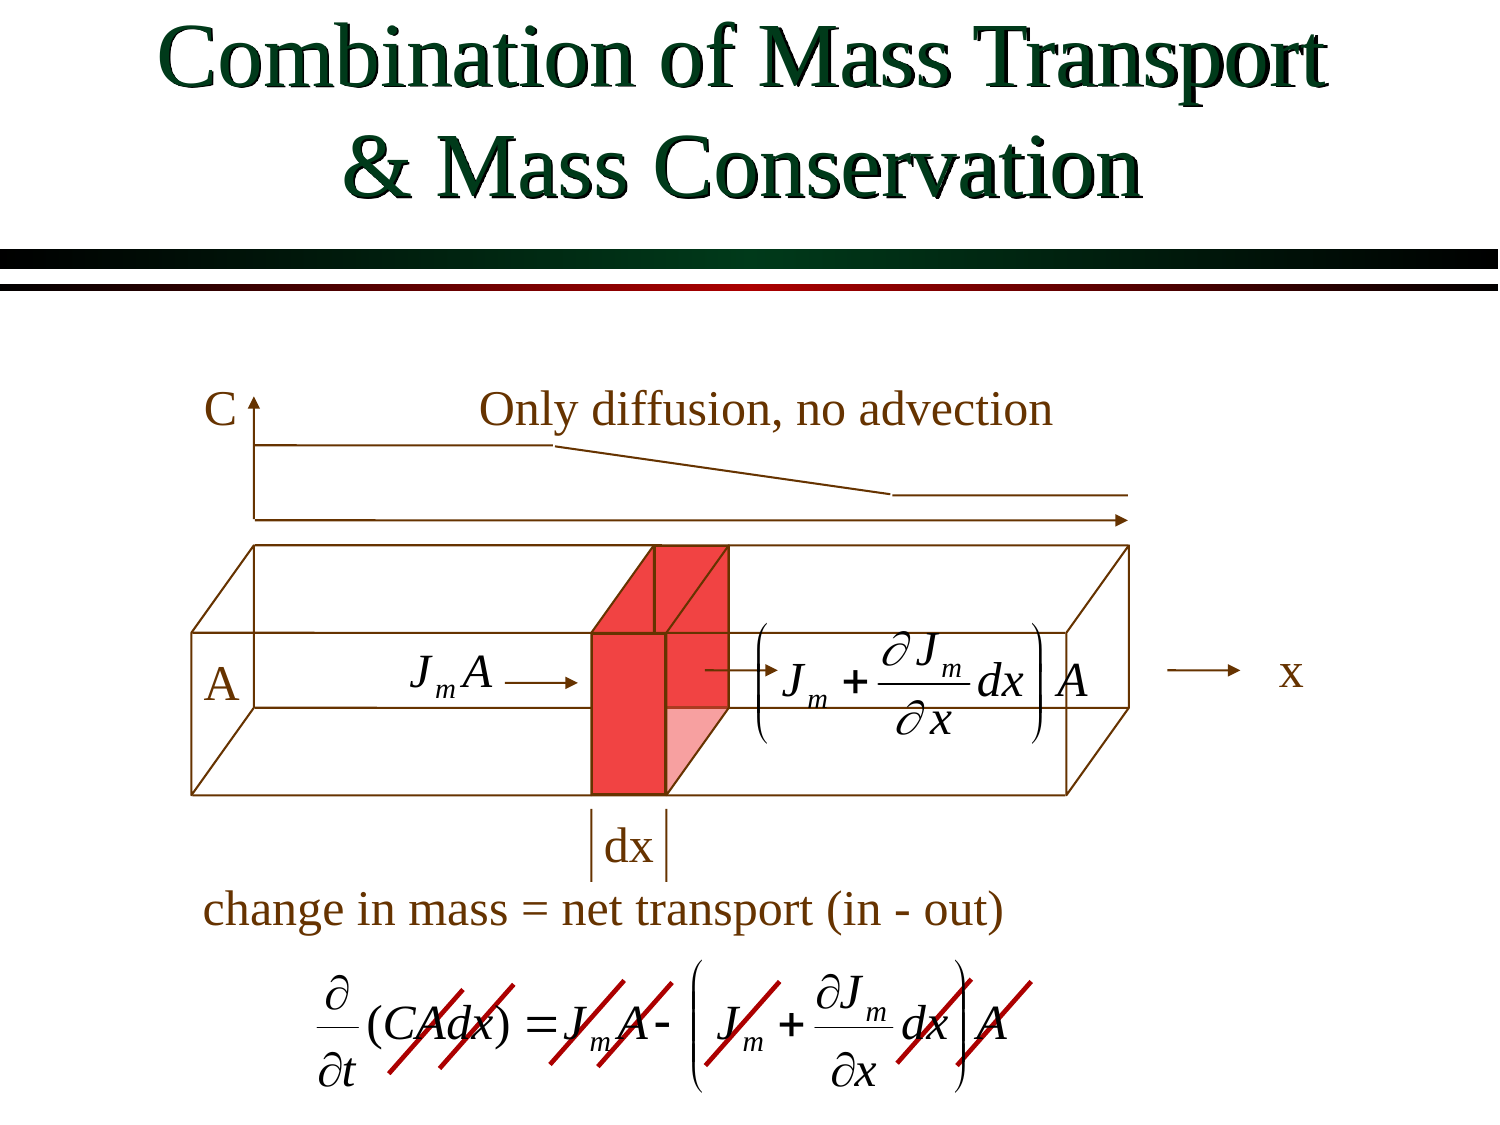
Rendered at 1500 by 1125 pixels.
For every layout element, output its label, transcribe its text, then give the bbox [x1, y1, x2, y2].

text_box [1066, 545, 1129, 796]
text_box [254, 514, 1128, 527]
title Combination of Mass Transport & Mass Conservation [104, 33, 1380, 222]
text_box [191, 545, 254, 642]
text_box Only diffusion, no advection [463, 367, 1069, 443]
text_box [666, 545, 729, 632]
text_box [654, 546, 727, 632]
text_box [751, 618, 1090, 750]
text_box dx [589, 805, 669, 867]
text_box [592, 633, 666, 795]
text_box [666, 633, 729, 796]
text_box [403, 644, 495, 706]
text_box [252, 396, 261, 520]
text_box [504, 676, 578, 690]
text_box A [188, 642, 255, 718]
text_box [312, 954, 1010, 1100]
text_box C [189, 367, 252, 443]
text_box x [1264, 630, 1319, 705]
text_box change in mass = net transport (in - out) [187, 867, 1020, 943]
text_box [191, 718, 247, 796]
text_box [1167, 664, 1241, 677]
text_box [591, 546, 654, 632]
